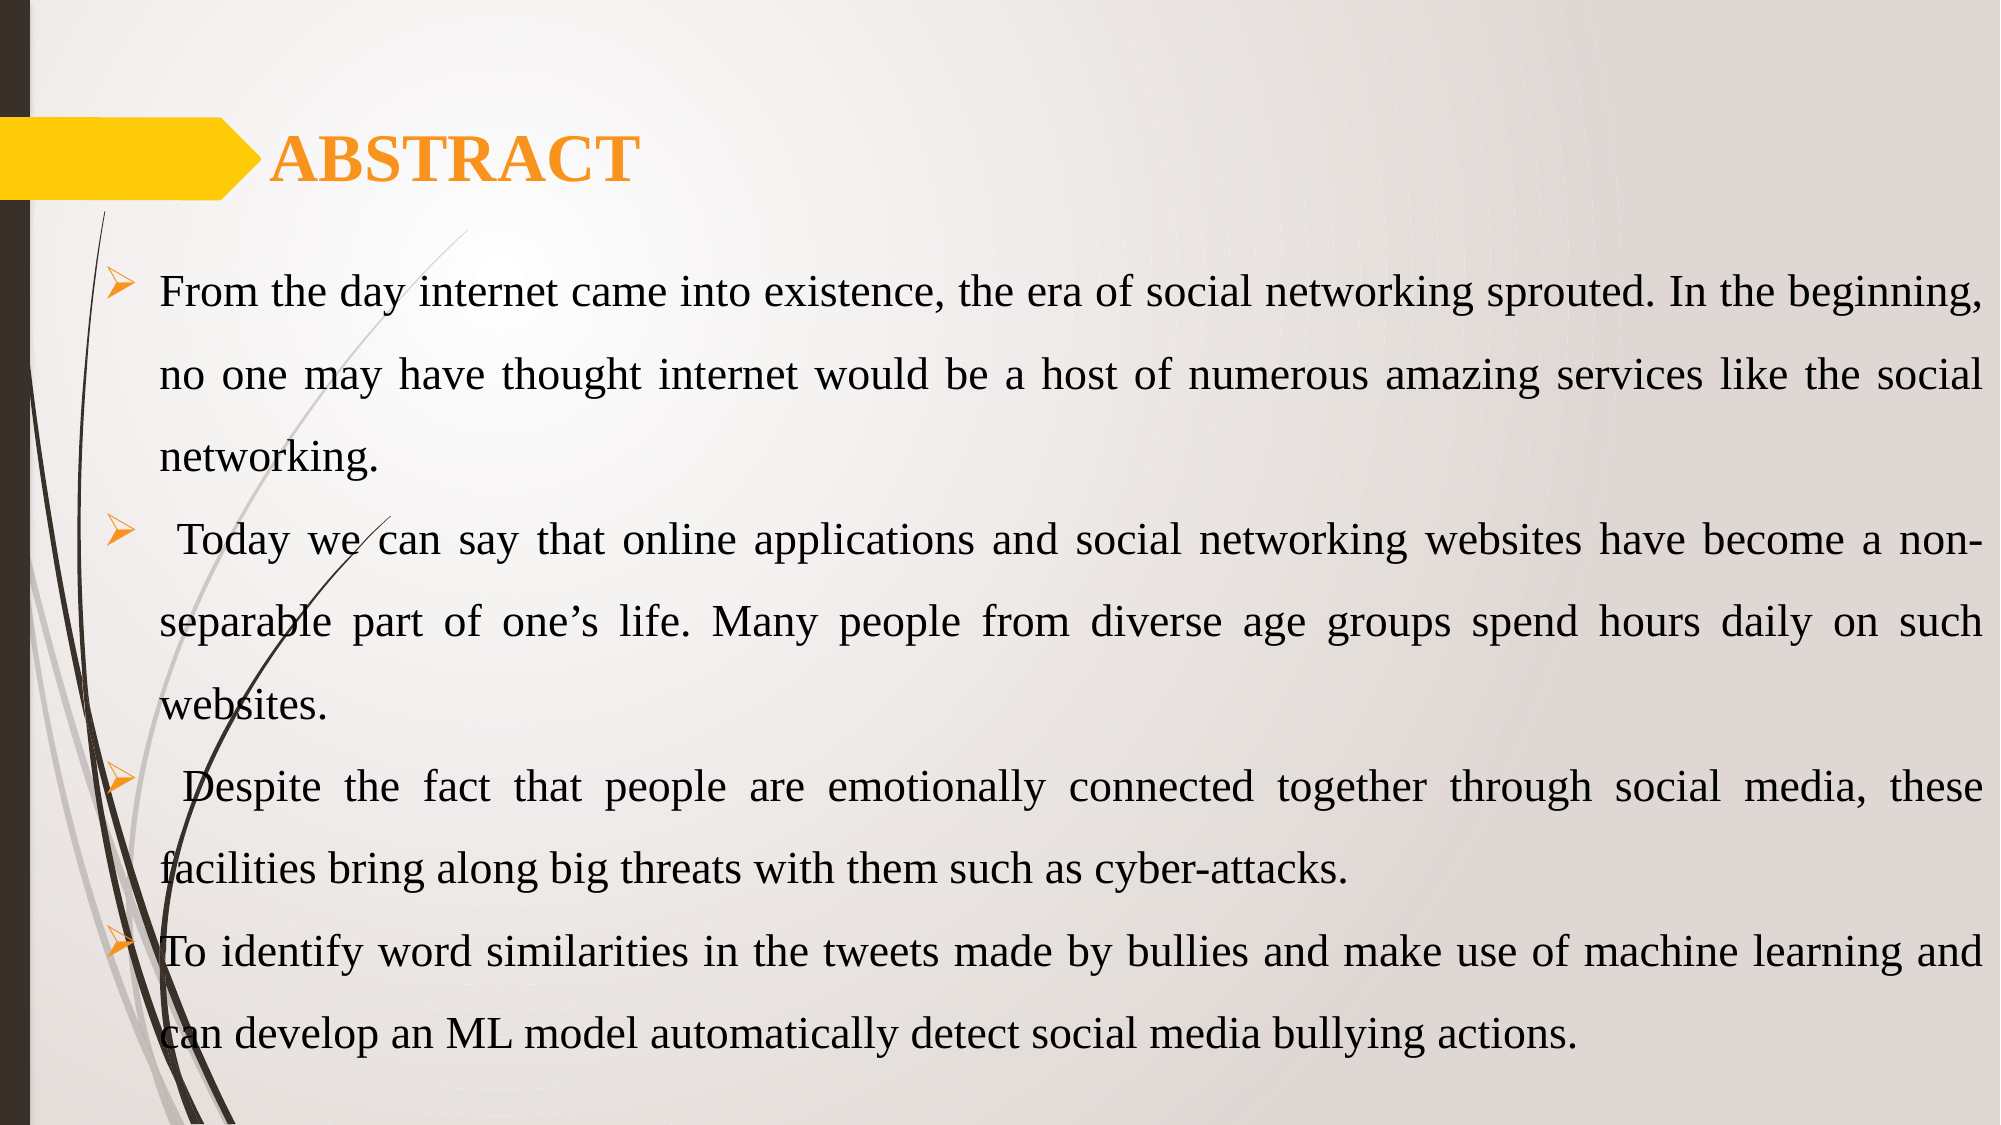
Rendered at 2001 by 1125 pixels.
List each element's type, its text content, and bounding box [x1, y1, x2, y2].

title ABSTRACT [254, 105, 1905, 203]
text_box From the day internet came into existence, the era of social networking sprouted. In the beginning, no one may have thought internet would be a host of numerous amazing services like the social networking. Today we can say that online applications and social networking websites have become a non-separable part of one’s life. Many people from diverse age groups spend hours daily on such websites. Despite the fact that people are emotionally connected together through social media, these facilities bring along big threats with them such as cyber-attacks. To identify word similarities in the tweets made by bullies and make use of machine learning and can develop an ML model automatically detect social media bullying actions. [88, 226, 2000, 1116]
